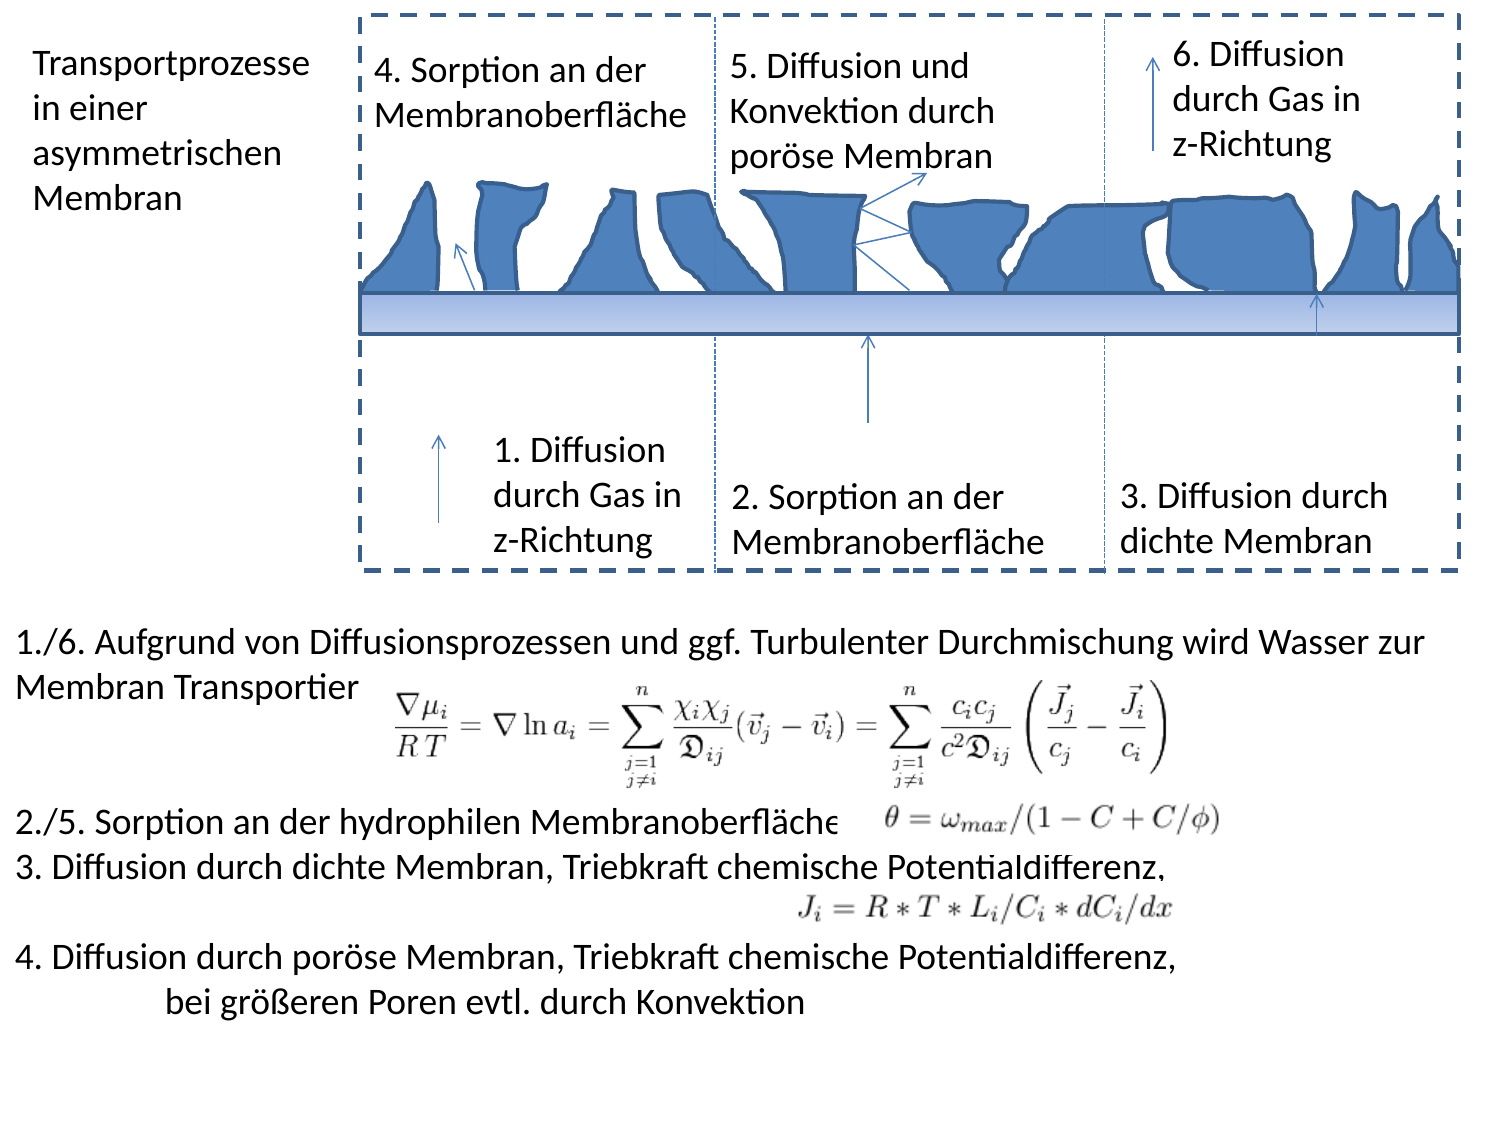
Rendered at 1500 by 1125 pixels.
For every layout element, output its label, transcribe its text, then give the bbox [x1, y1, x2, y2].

picture [395, 680, 1286, 855]
text_box 1./6. Aufgrund von Diffusionsprozessen und ggf. Turbulenter Durchmischung wird Wasser zur Membran Transportier 2./5. Sorption an der hydrophilen Membranoberfläche 3. Diffusion durch dichte Membran, Triebkraft chemische Potentialdifferenz, 4. Diffusion durch poröse Membran, Triebkraft chemische Potentialdifferenz, bei größeren Poren evtl. durch Konvektion [0, 609, 1483, 1120]
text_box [358, 14, 1459, 575]
picture [769, 881, 1218, 937]
text_box Transportprozesse in einer asymmetrischen Membran [17, 30, 337, 226]
